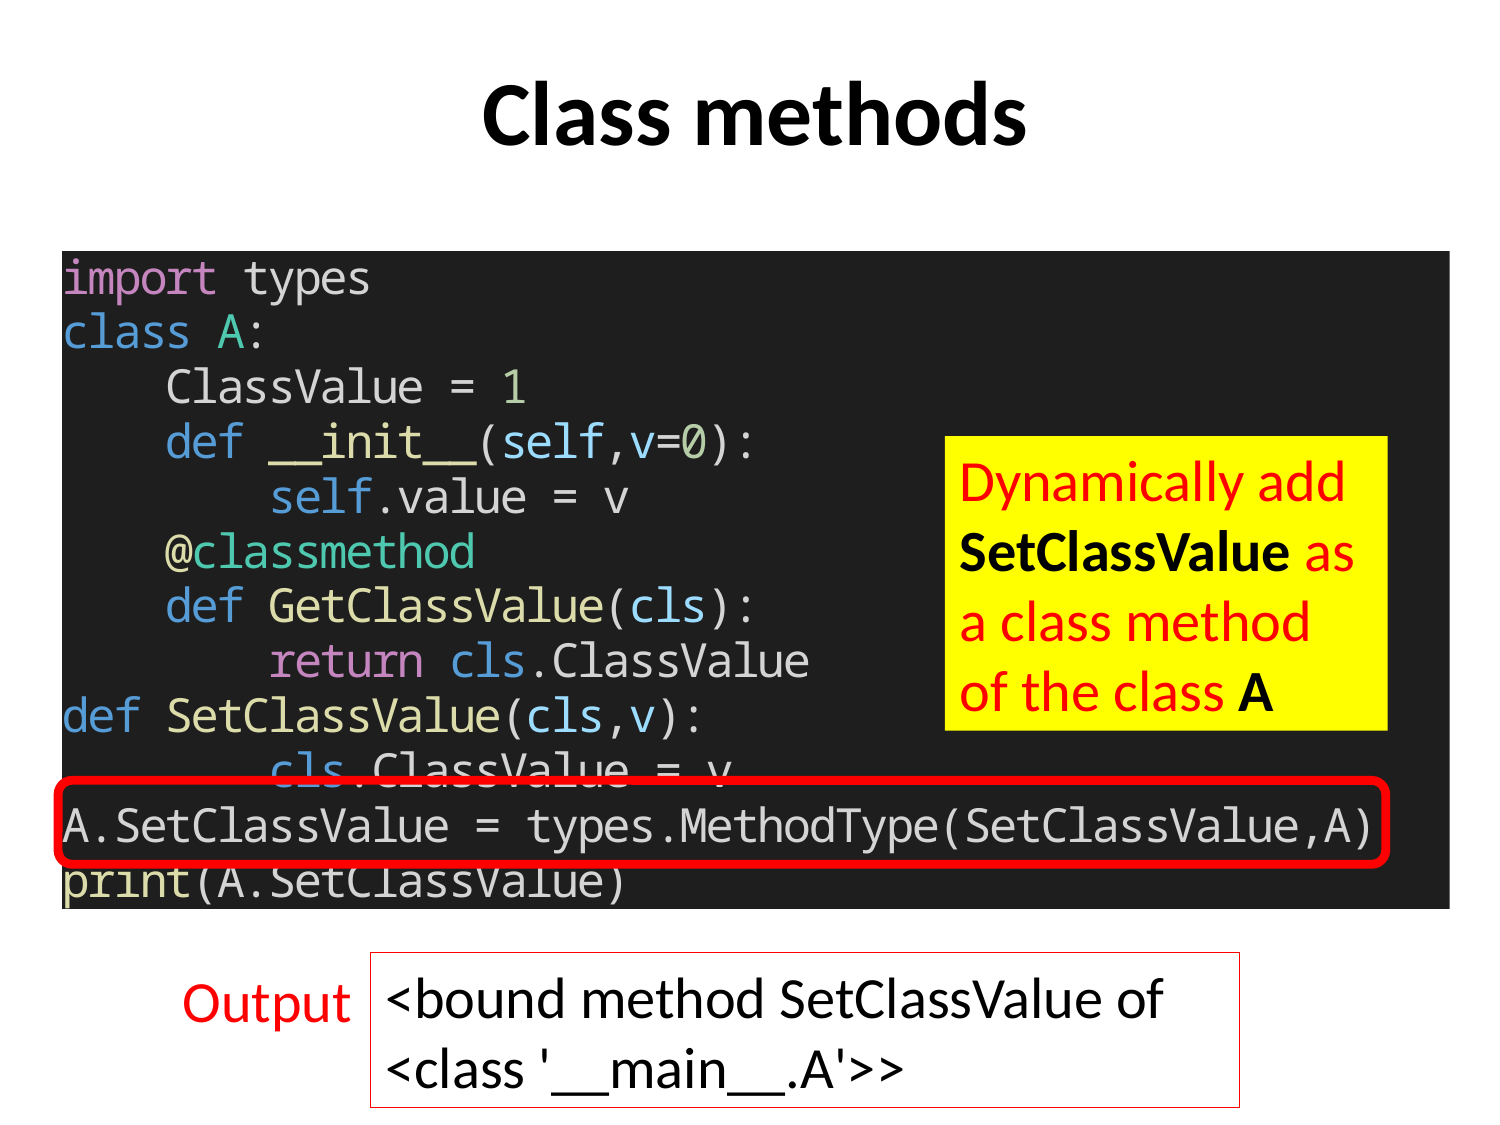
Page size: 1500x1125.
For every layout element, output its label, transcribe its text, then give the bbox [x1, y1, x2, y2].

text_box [61, 251, 1450, 916]
text_box <bound method SetClassValue of <class '__main__.A'>> [370, 952, 1240, 1108]
title Class methods [108, 0, 1403, 218]
text_box Output [168, 956, 367, 1042]
